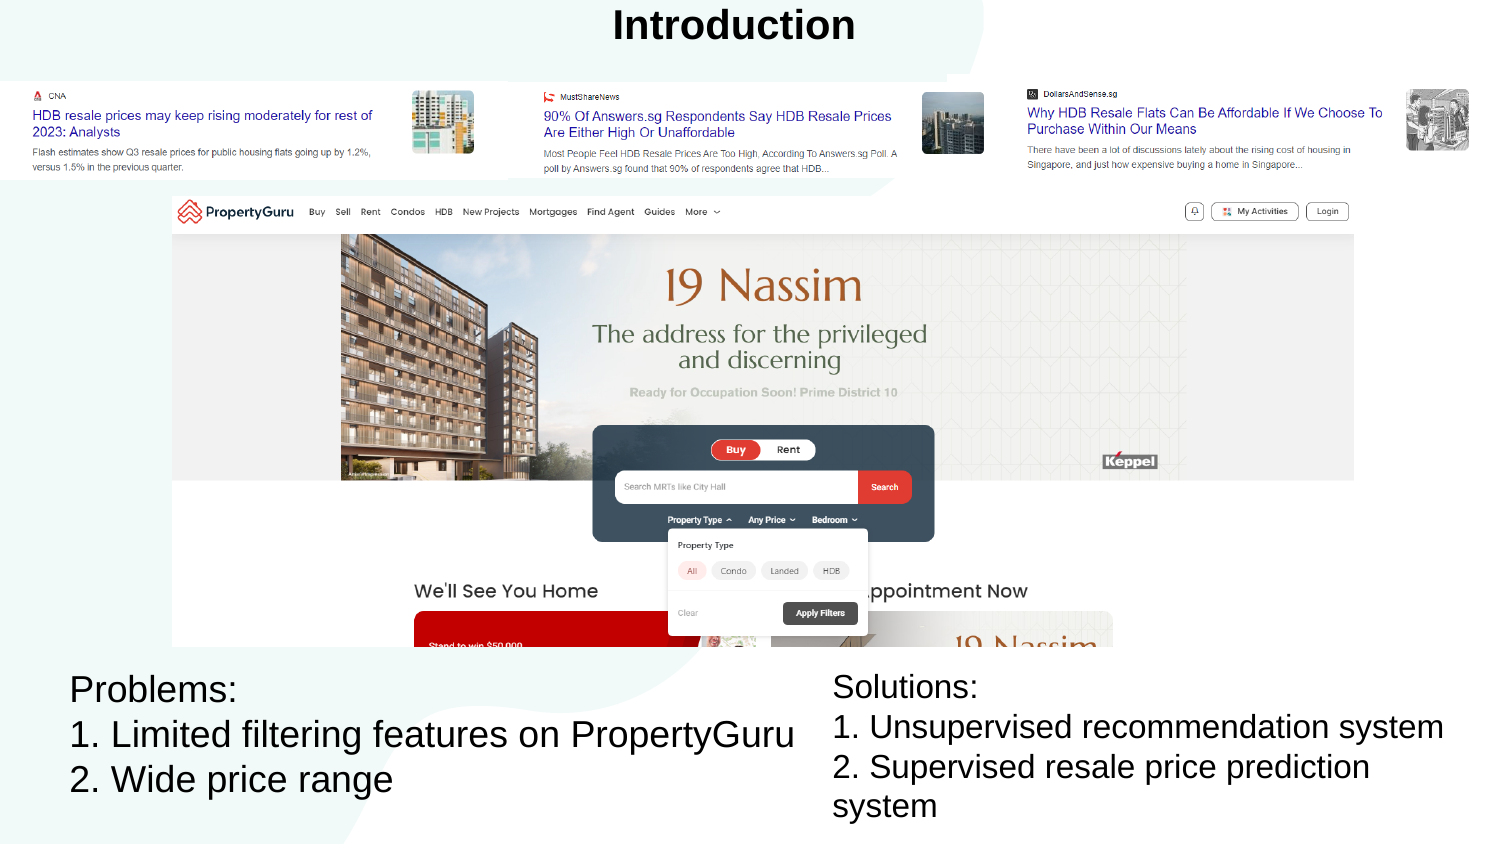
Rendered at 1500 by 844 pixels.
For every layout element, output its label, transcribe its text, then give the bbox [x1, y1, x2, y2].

picture [171, 196, 1354, 648]
subtitle Problems: 1. Limited filtering features on PropertyGuru 2. Wide price range [54, 649, 817, 844]
text_box Solutions: 1. Unsupervised recommendation system 2. Supervised resale price prediction system [817, 649, 1486, 844]
picture [0, 73, 1500, 181]
text_box Introduction [597, 0, 1085, 74]
